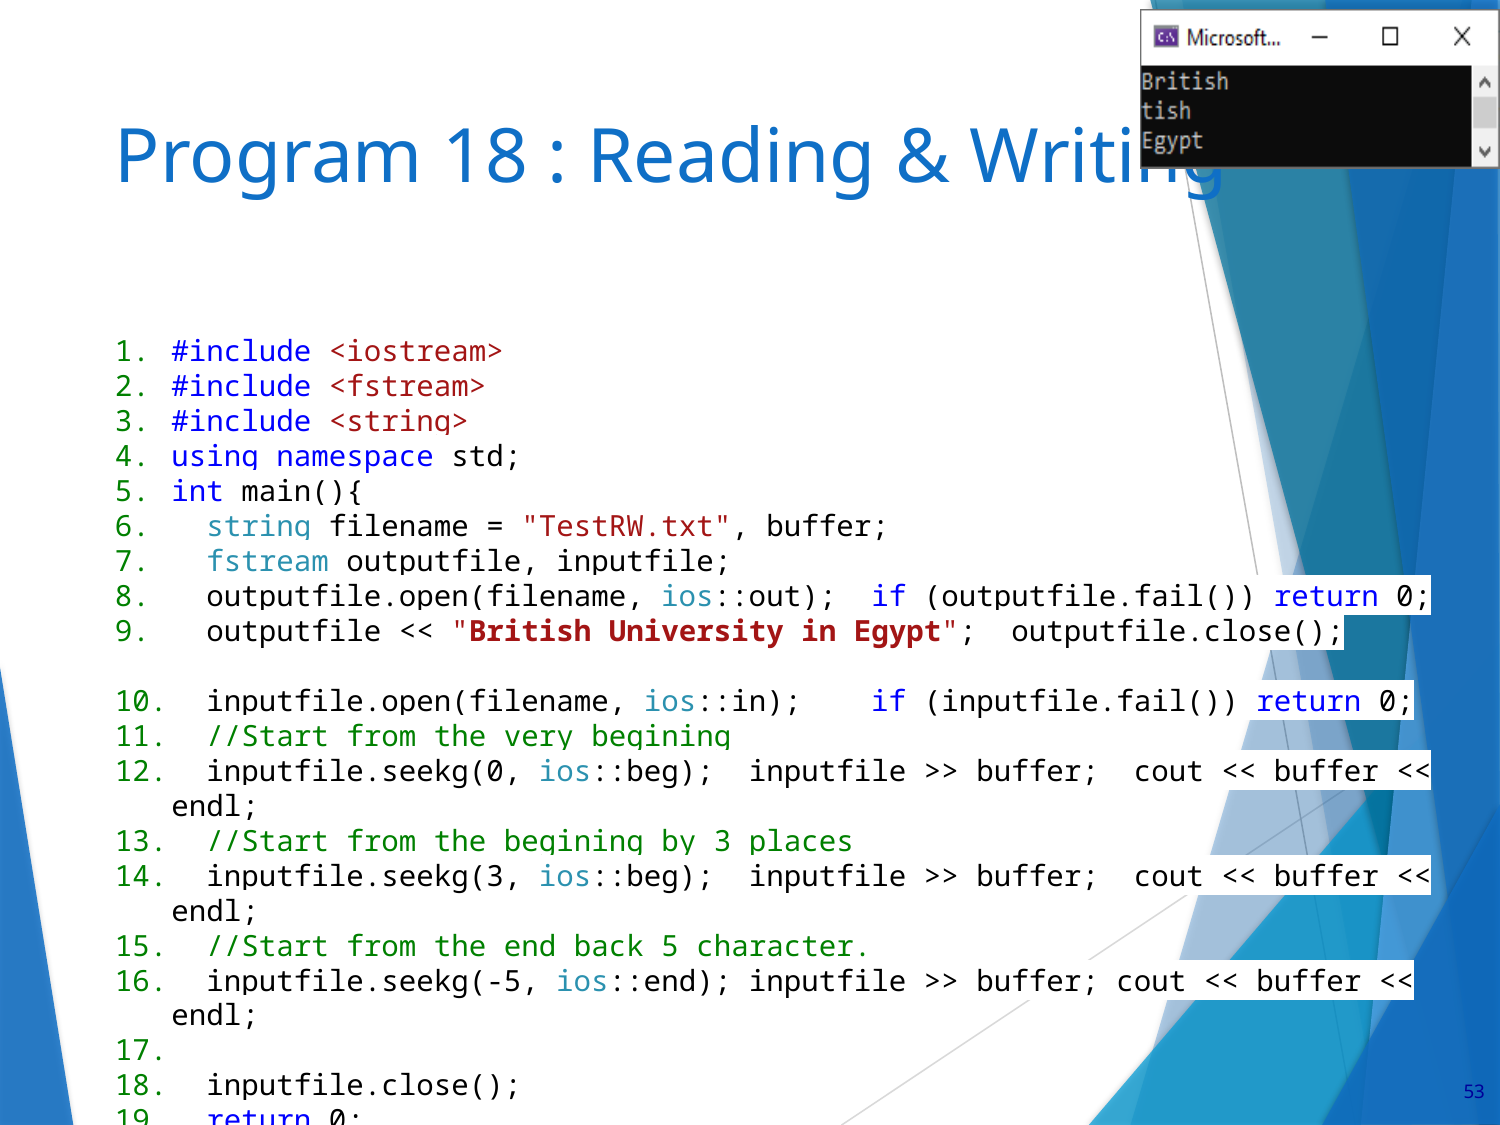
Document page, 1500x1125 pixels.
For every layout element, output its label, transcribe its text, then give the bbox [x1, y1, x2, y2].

slide_number 53 [1415, 1062, 1500, 1123]
title Program 18 : Reading & Writing [99, 99, 1363, 317]
picture [1140, 8, 1500, 170]
list #include <iostream> #include <fstream> #include <string> using namespace std; int main(){ string filename = "TestRW.txt", buffer; fstream outputfile, inputfile; outputfile.open(filename, ios::out); if (outputfile.fail()) return 0; outputfile << "British University in Egypt"; outputfile.close(); inputfile.open(filename, ios::in); if (inputfile.fail()) return 0; //Start from the very begining inputfile.seekg(0, ios::beg); inputfile >> buffer; cout << buffer << endl; //Start from the begining by 3 places inputfile.seekg(3, ios::beg); inputfile >> buffer; cout << buffer << endl; //Start from the end back 5 character. inputfile.seekg(-5, ios::end); inputfile >> buffer; cout << buffer << endl; inputfile.close(); return 0; } [99, 324, 1480, 1100]
